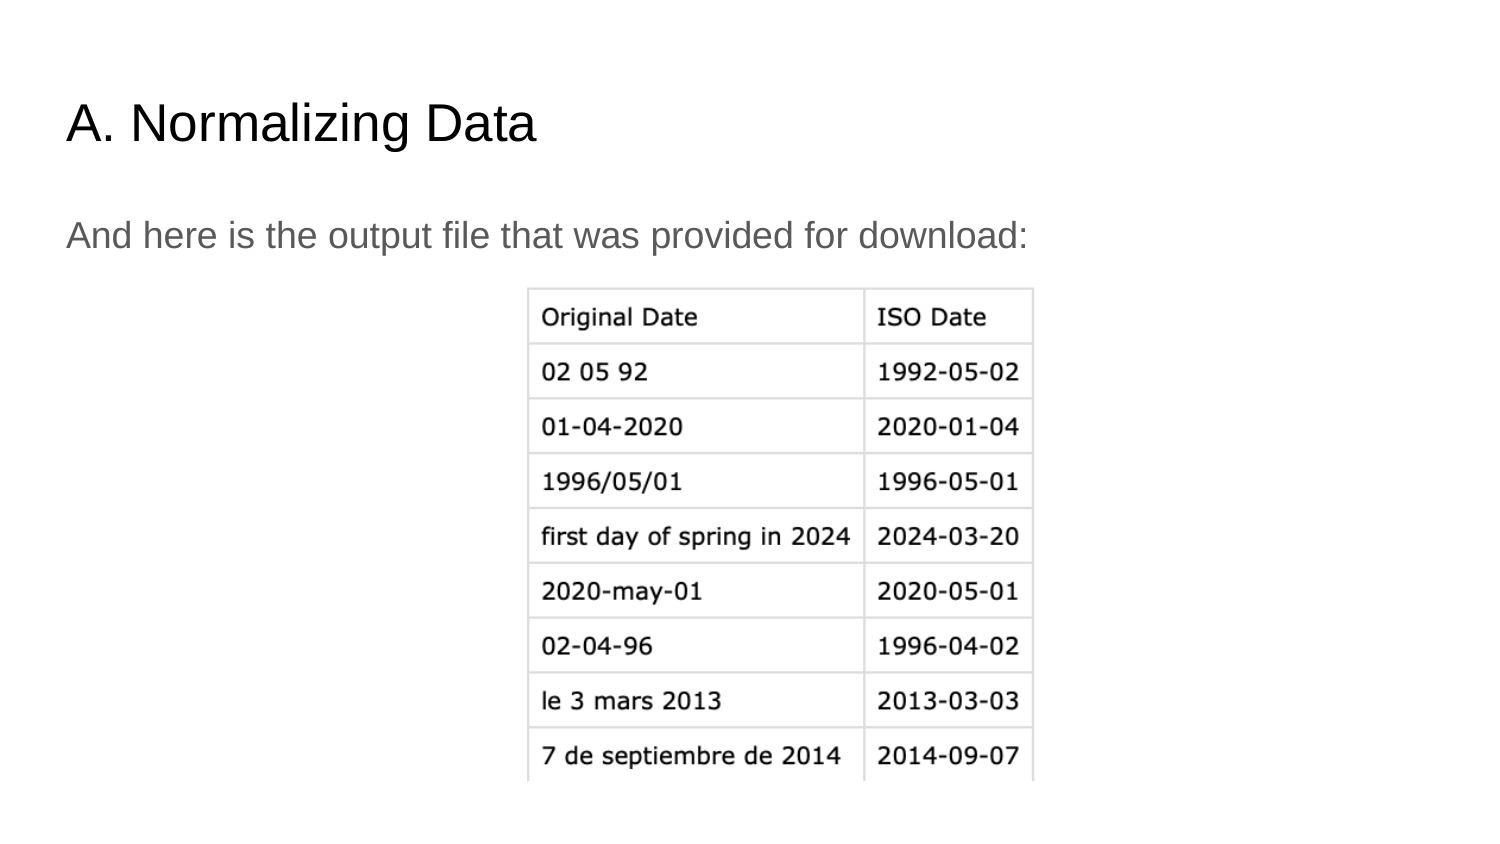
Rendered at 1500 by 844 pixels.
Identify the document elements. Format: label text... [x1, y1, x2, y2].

list And here is the output file that was provided for download: [51, 189, 1449, 750]
picture [526, 278, 1046, 781]
title A. Normalizing Data [51, 72, 1449, 167]
